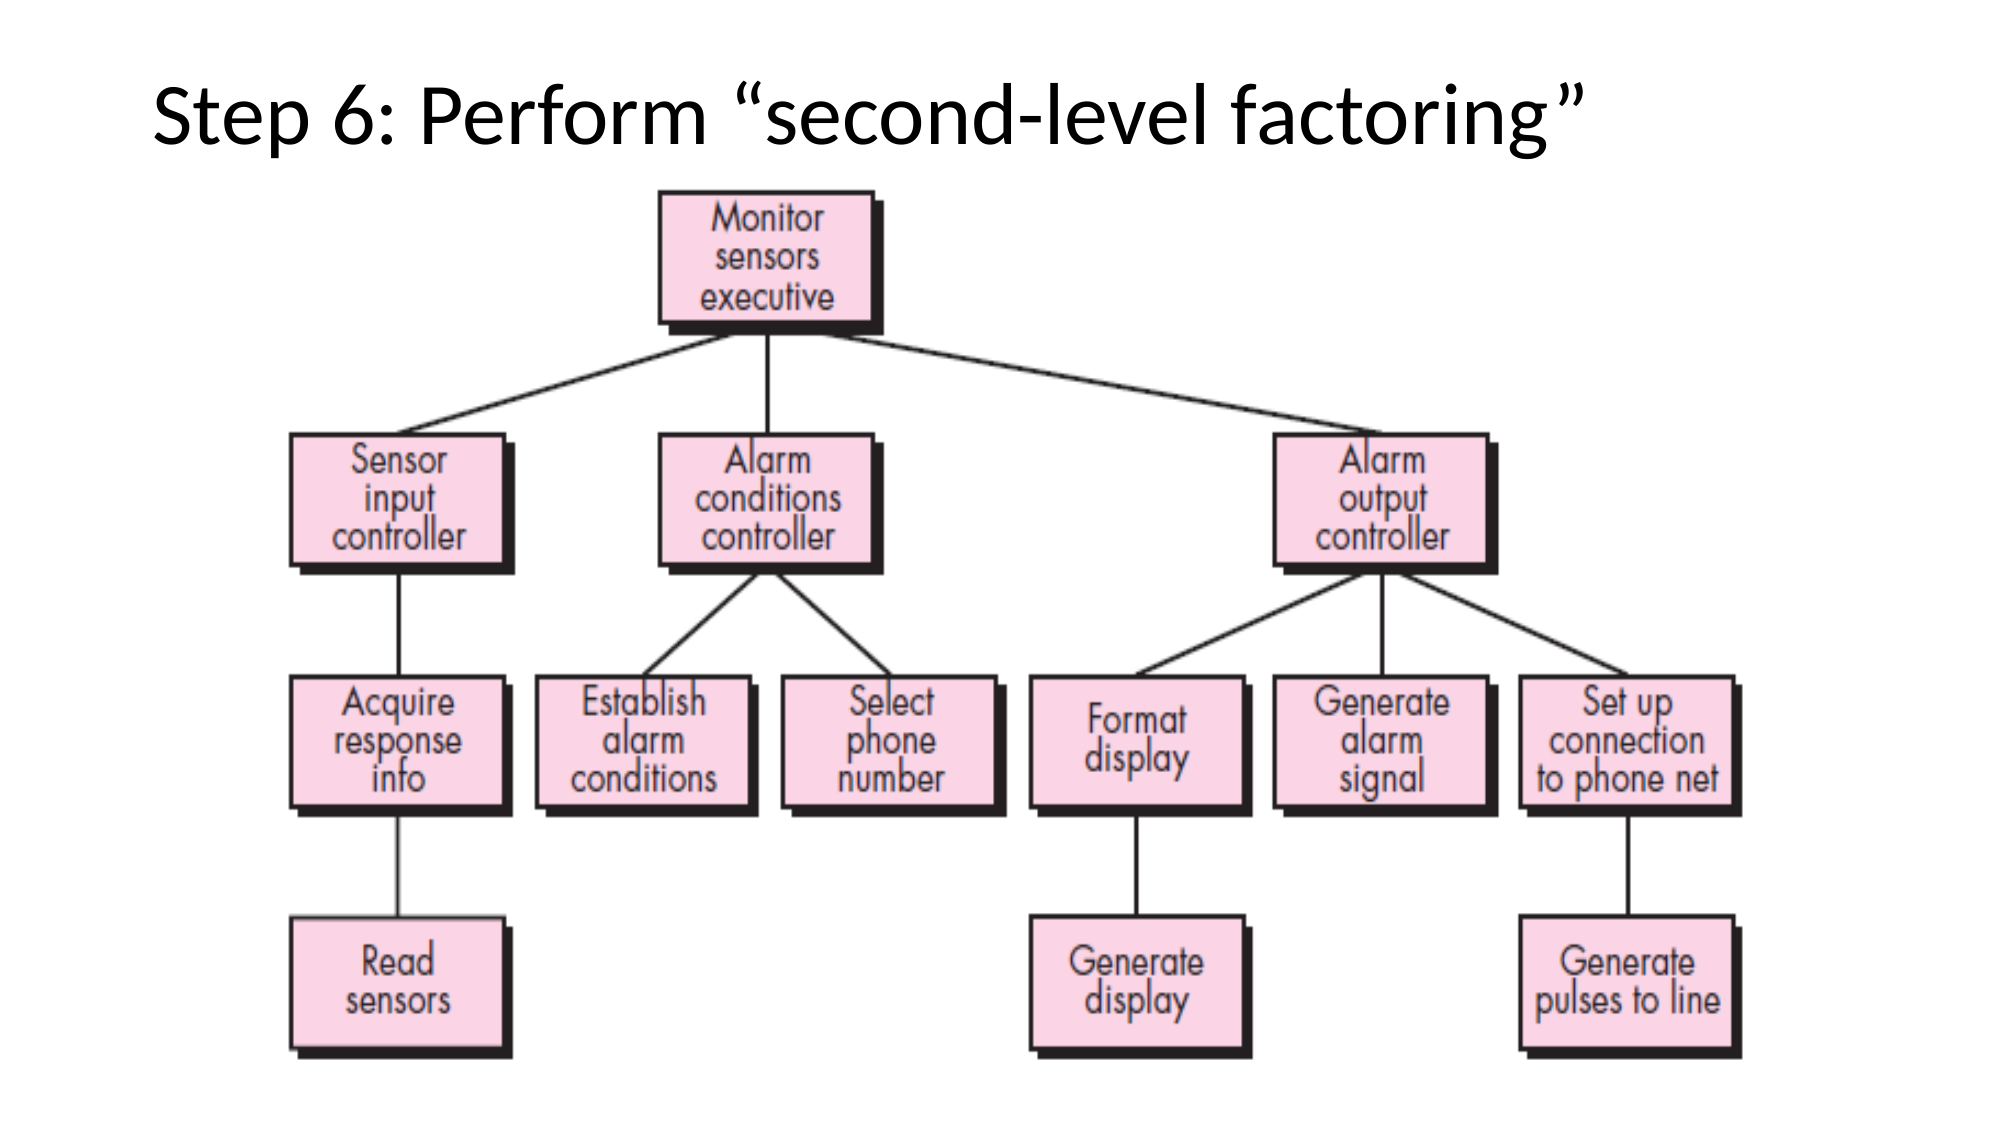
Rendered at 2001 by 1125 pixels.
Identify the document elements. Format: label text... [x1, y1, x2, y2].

title Step 6: Perform “second-level factoring” [137, 59, 1863, 278]
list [272, 168, 1767, 1116]
